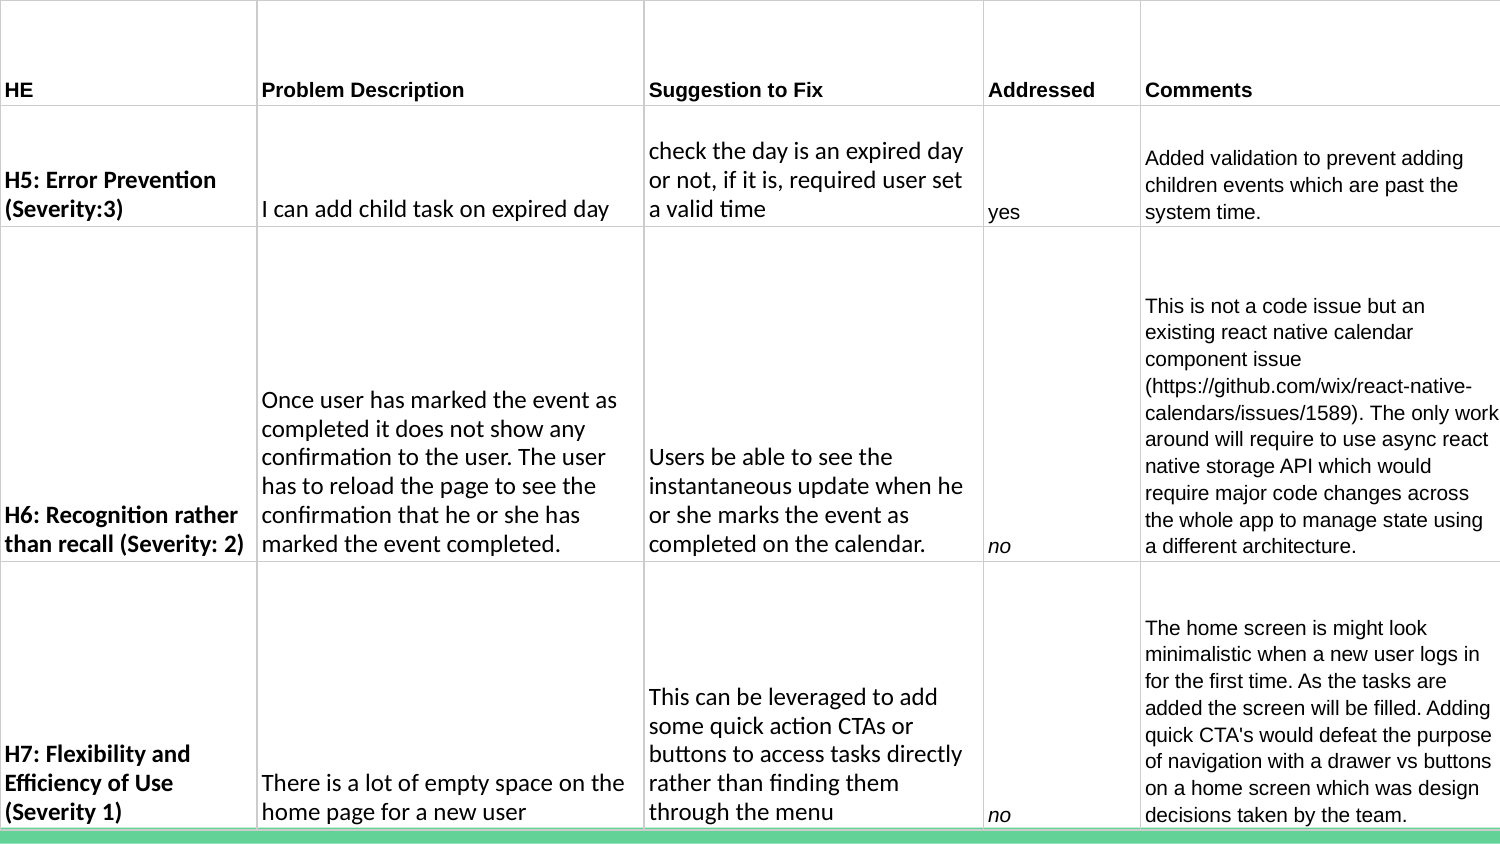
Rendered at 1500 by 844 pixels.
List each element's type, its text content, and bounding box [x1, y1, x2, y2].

table_cell There is a lot of empty space on the home page for a new user [258, 562, 643, 829]
table_cell This is not a code issue but an existing react native calendar component issue (https://github.com/wix/react-native-calendars/issues/1589). The only work around will require to use async react native storage API which would require major code changes across the whole app to manage state using a different architecture. [1141, 227, 1500, 561]
table_header Comments [1141, 1, 1500, 105]
table_cell check the day is an expired day or not, if it is, required user set a valid time [645, 106, 983, 226]
table_cell This can be leveraged to add some quick action CTAs or buttons to access tasks directly rather than finding them through the menu [645, 562, 983, 829]
table_cell Users be able to see the instantaneous update when he or she marks the event as completed on the calendar. [645, 227, 983, 561]
table_cell Added validation to prevent adding children events which are past the system time. [1141, 106, 1500, 226]
table_header Problem Description [258, 1, 643, 105]
table_cell I can add child task on expired day [258, 106, 643, 226]
table_header HE [1, 1, 256, 105]
table_cell yes [984, 106, 1140, 226]
table_cell Once user has marked the event as completed it does not show any confirmation to the user. The user has to reload the page to see the confirmation that he or she has marked the event completed. [258, 227, 643, 561]
table_cell H5: Error Prevention (Severity:3) [1, 106, 256, 226]
table_header Addressed [984, 1, 1140, 105]
table_cell no [984, 227, 1140, 561]
table_cell H6: Recognition rather than recall (Severity: 2) [1, 227, 256, 561]
table_cell The home screen is might look minimalistic when a new user logs in for the first time. As the tasks are added the screen will be filled. Adding quick CTA's would defeat the purpose of navigation with a drawer vs buttons on a home screen which was design decisions taken by the team. [1141, 562, 1500, 829]
table_cell no [984, 562, 1140, 829]
table_cell H7: Flexibility and Efficiency of Use (Severity 1) [1, 562, 256, 829]
table_header Suggestion to Fix [645, 1, 983, 105]
